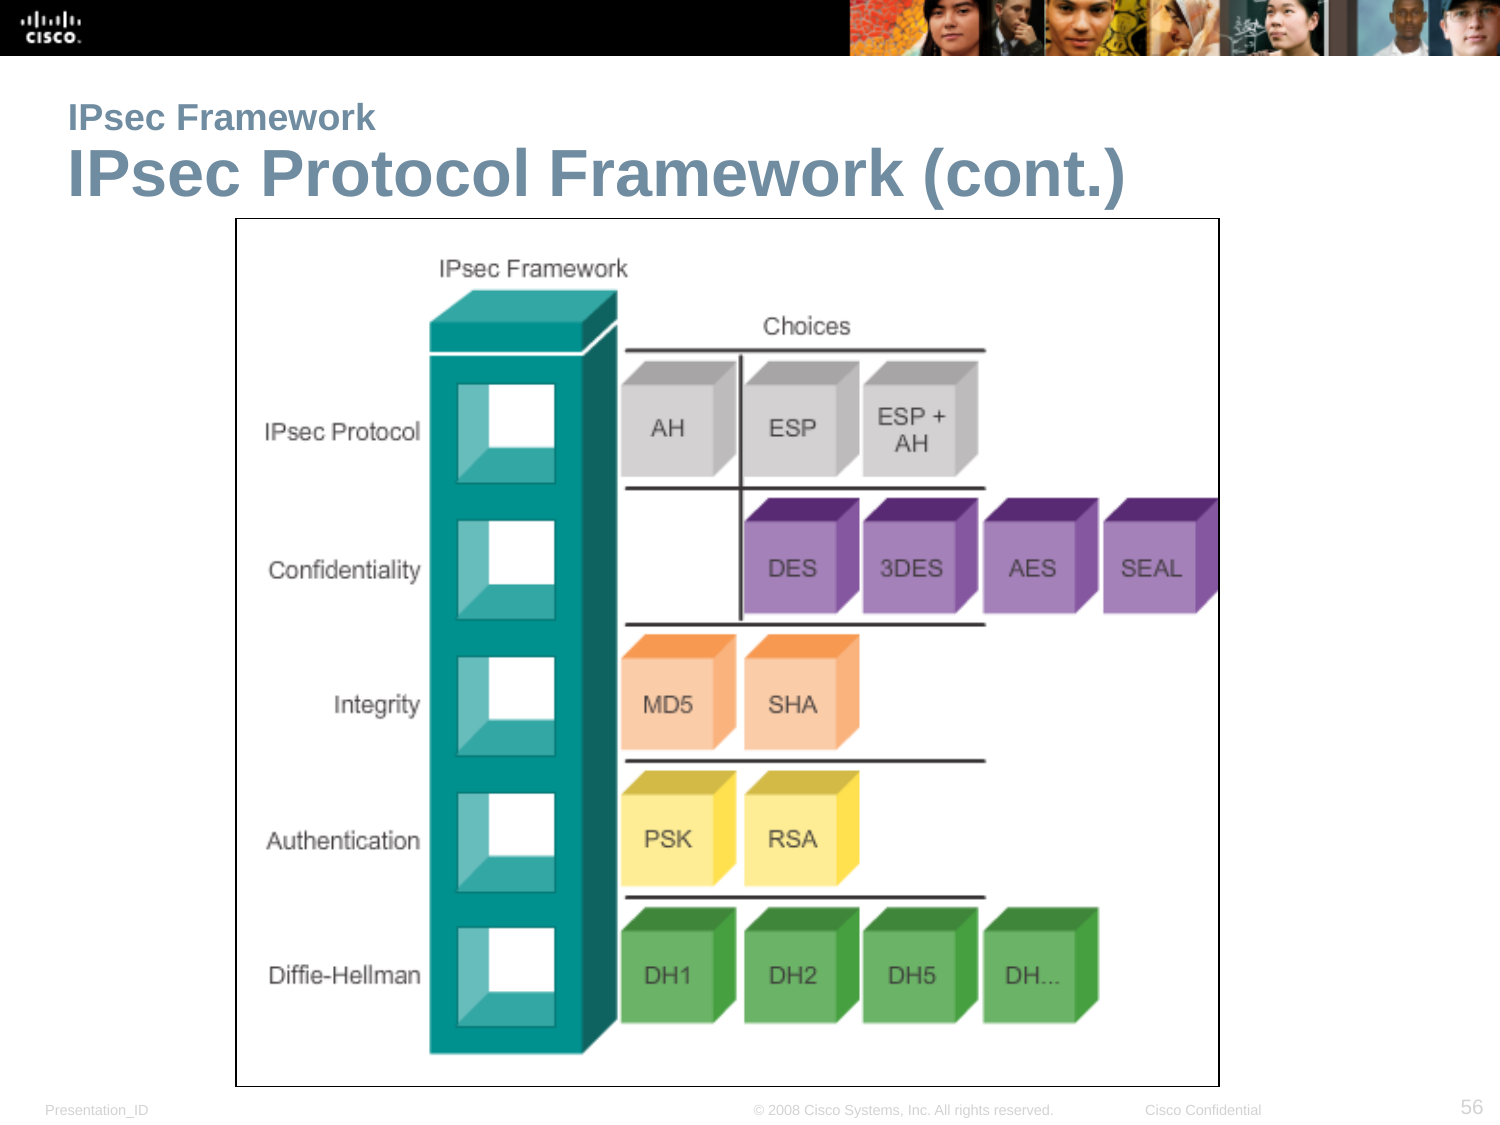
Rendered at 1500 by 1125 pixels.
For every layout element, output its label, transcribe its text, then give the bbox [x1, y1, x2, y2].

title IPsec Framework IPsec Protocol Framework (cont.) [54, 79, 1391, 218]
picture [236, 218, 1219, 1086]
picture [0, 0, 1500, 56]
